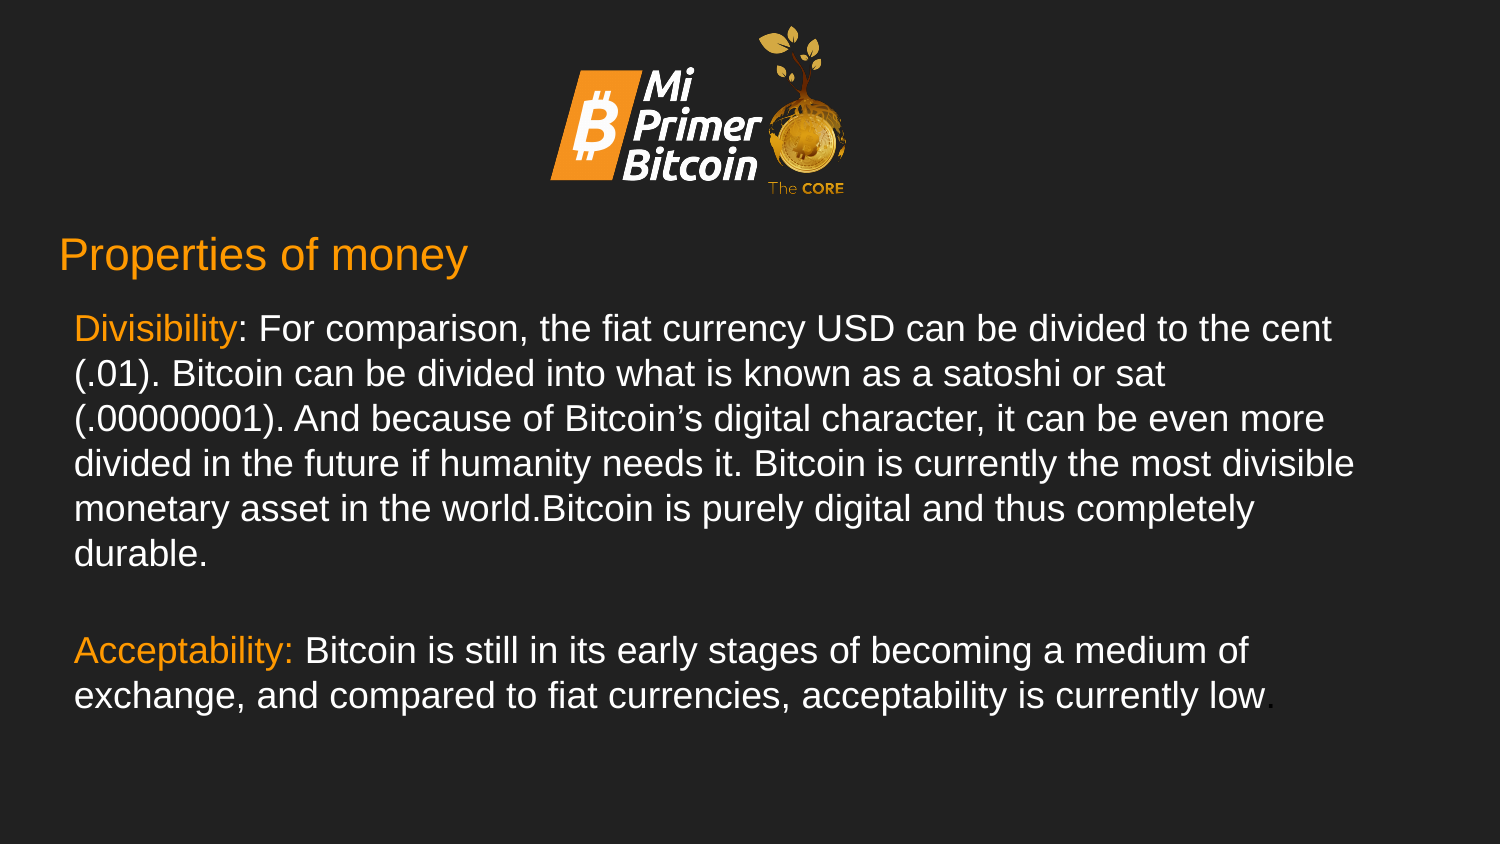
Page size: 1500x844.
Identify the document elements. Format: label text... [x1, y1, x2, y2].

text_box Properties of money [43, 209, 536, 295]
picture [549, 19, 897, 210]
text_box Acceptability: Bitcoin is still in its early stages of becoming a medium of exchange, and compared to fiat currencies, acceptability is currently low. [58, 611, 1459, 732]
text_box Divisibility: For comparison, the fiat currency USD can be divided to the cent (.01). Bitcoin can be divided into what is known as a satoshi or sat (.00000001). And because of Bitcoin’s digital character, it can be even more divided in the future if humanity needs it. Bitcoin is currently the most divisible monetary asset in the world.Bitcoin is purely digital and thus completely durable. [58, 288, 1400, 589]
